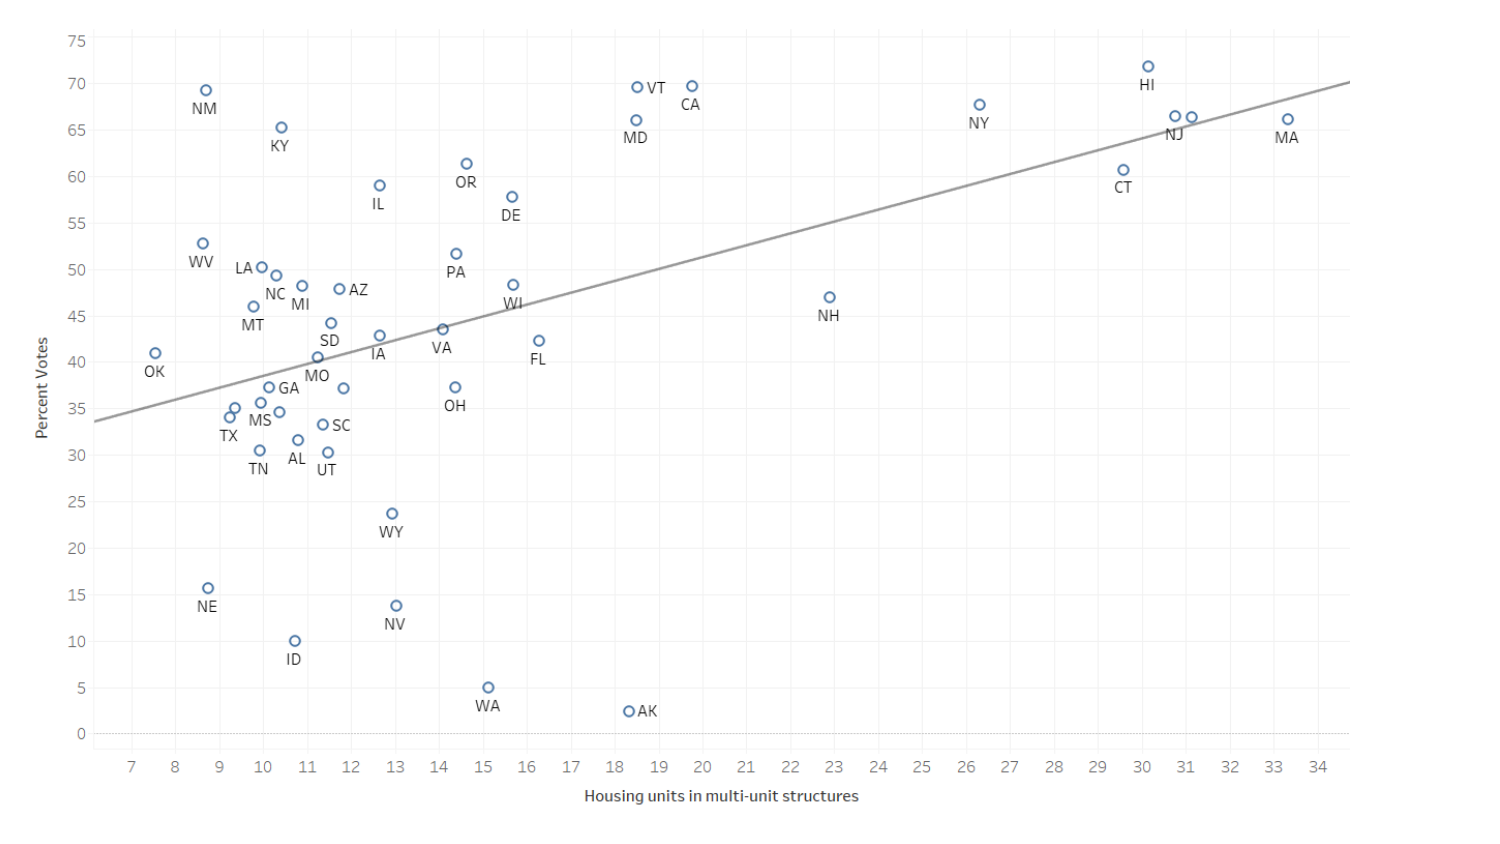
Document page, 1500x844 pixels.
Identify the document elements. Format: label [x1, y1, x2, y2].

picture [24, 24, 1351, 819]
